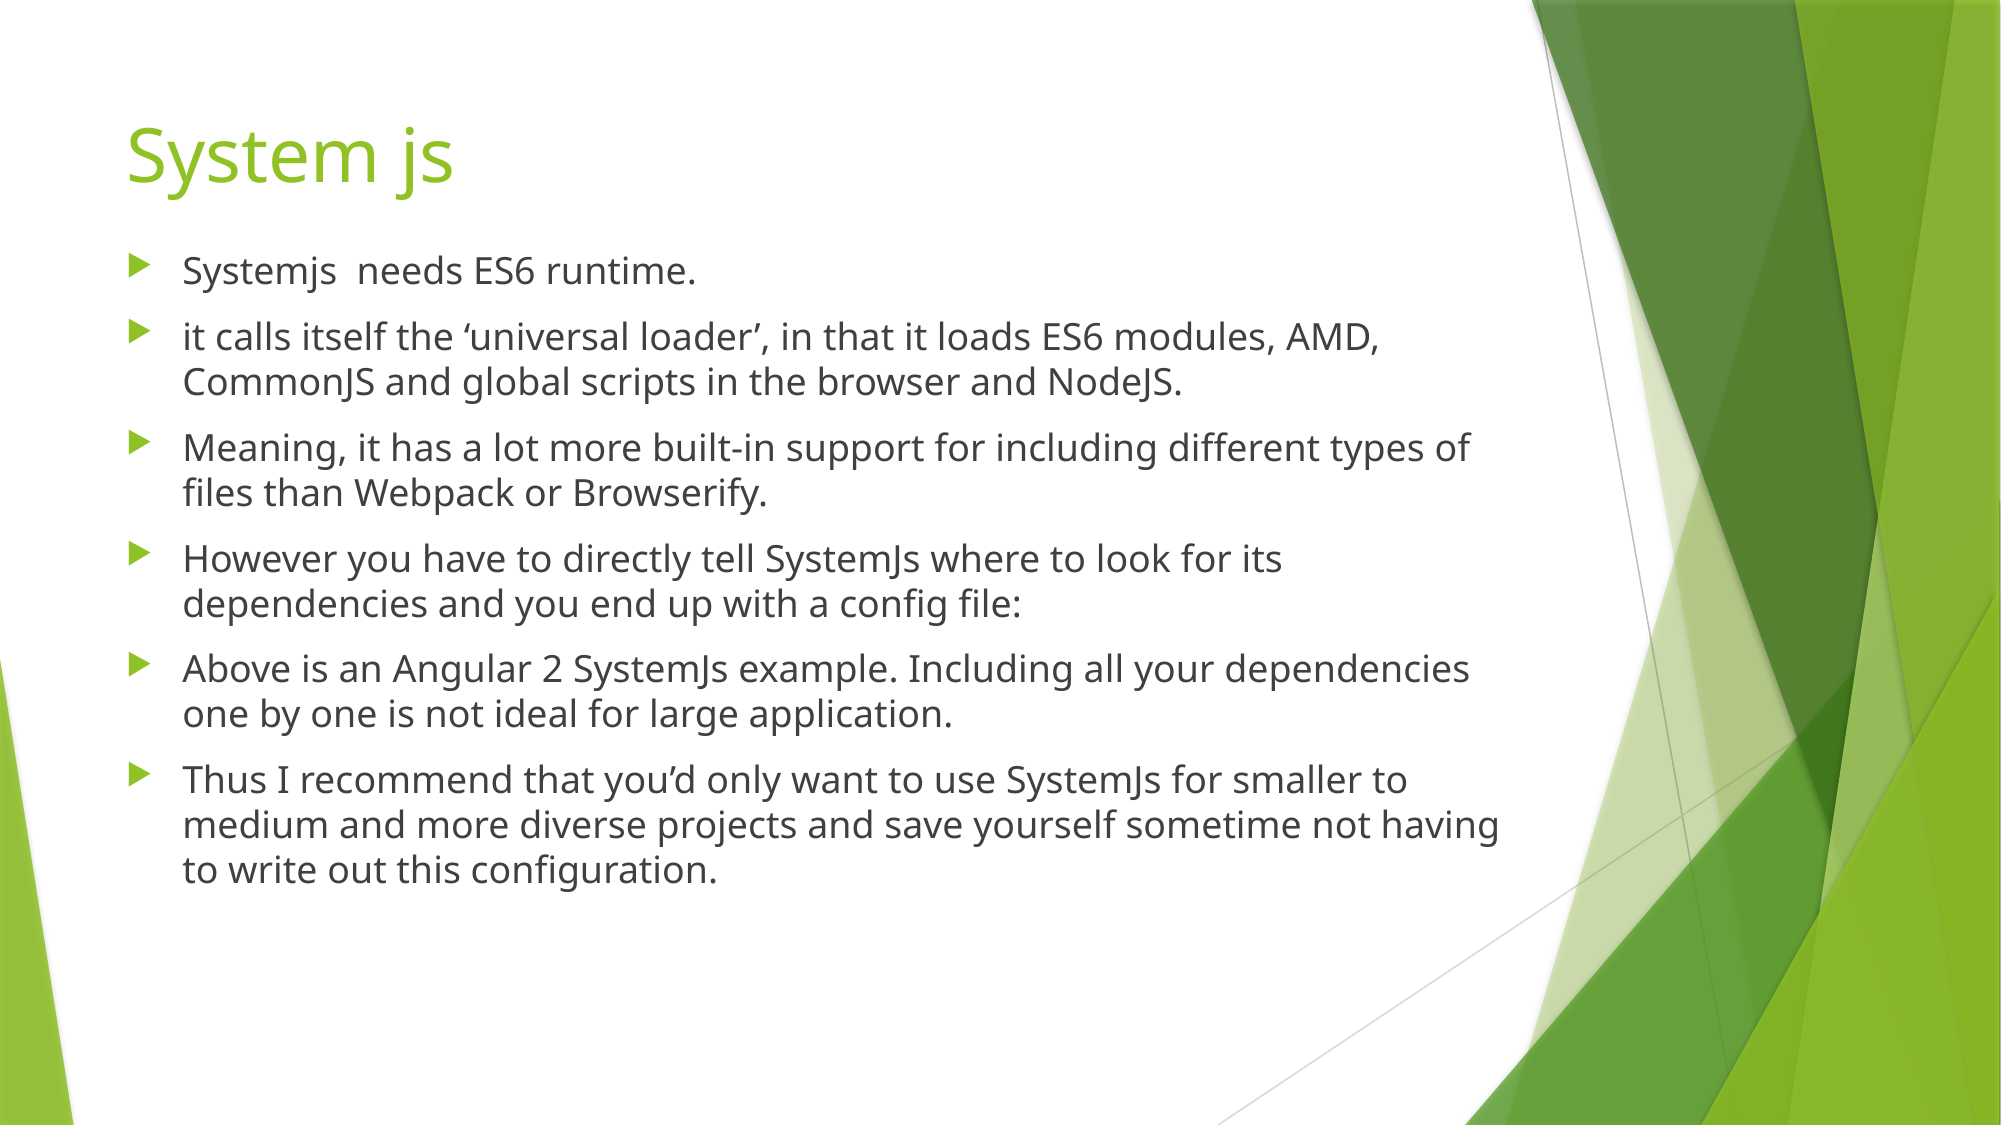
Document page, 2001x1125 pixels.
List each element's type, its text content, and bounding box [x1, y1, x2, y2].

title System js [111, 99, 1522, 239]
list Systemjs needs ES6 runtime. it calls itself the ‘universal loader’, in that it loads ES6 modules, AMD, CommonJS and global scripts in the browser and NodeJS. Meaning, it has a lot more built-in support for including different types of files than Webpack or Browserify. However you have to directly tell SystemJs where to look for its dependencies and you end up with a config file: Above is an Angular 2 SystemJs example. Including all your dependencies one by one is not ideal for large application. Thus I recommend that you’d only want to use SystemJs for smaller to medium and more diverse projects and save yourself sometime not having to write out this configuration. [111, 239, 1522, 1030]
